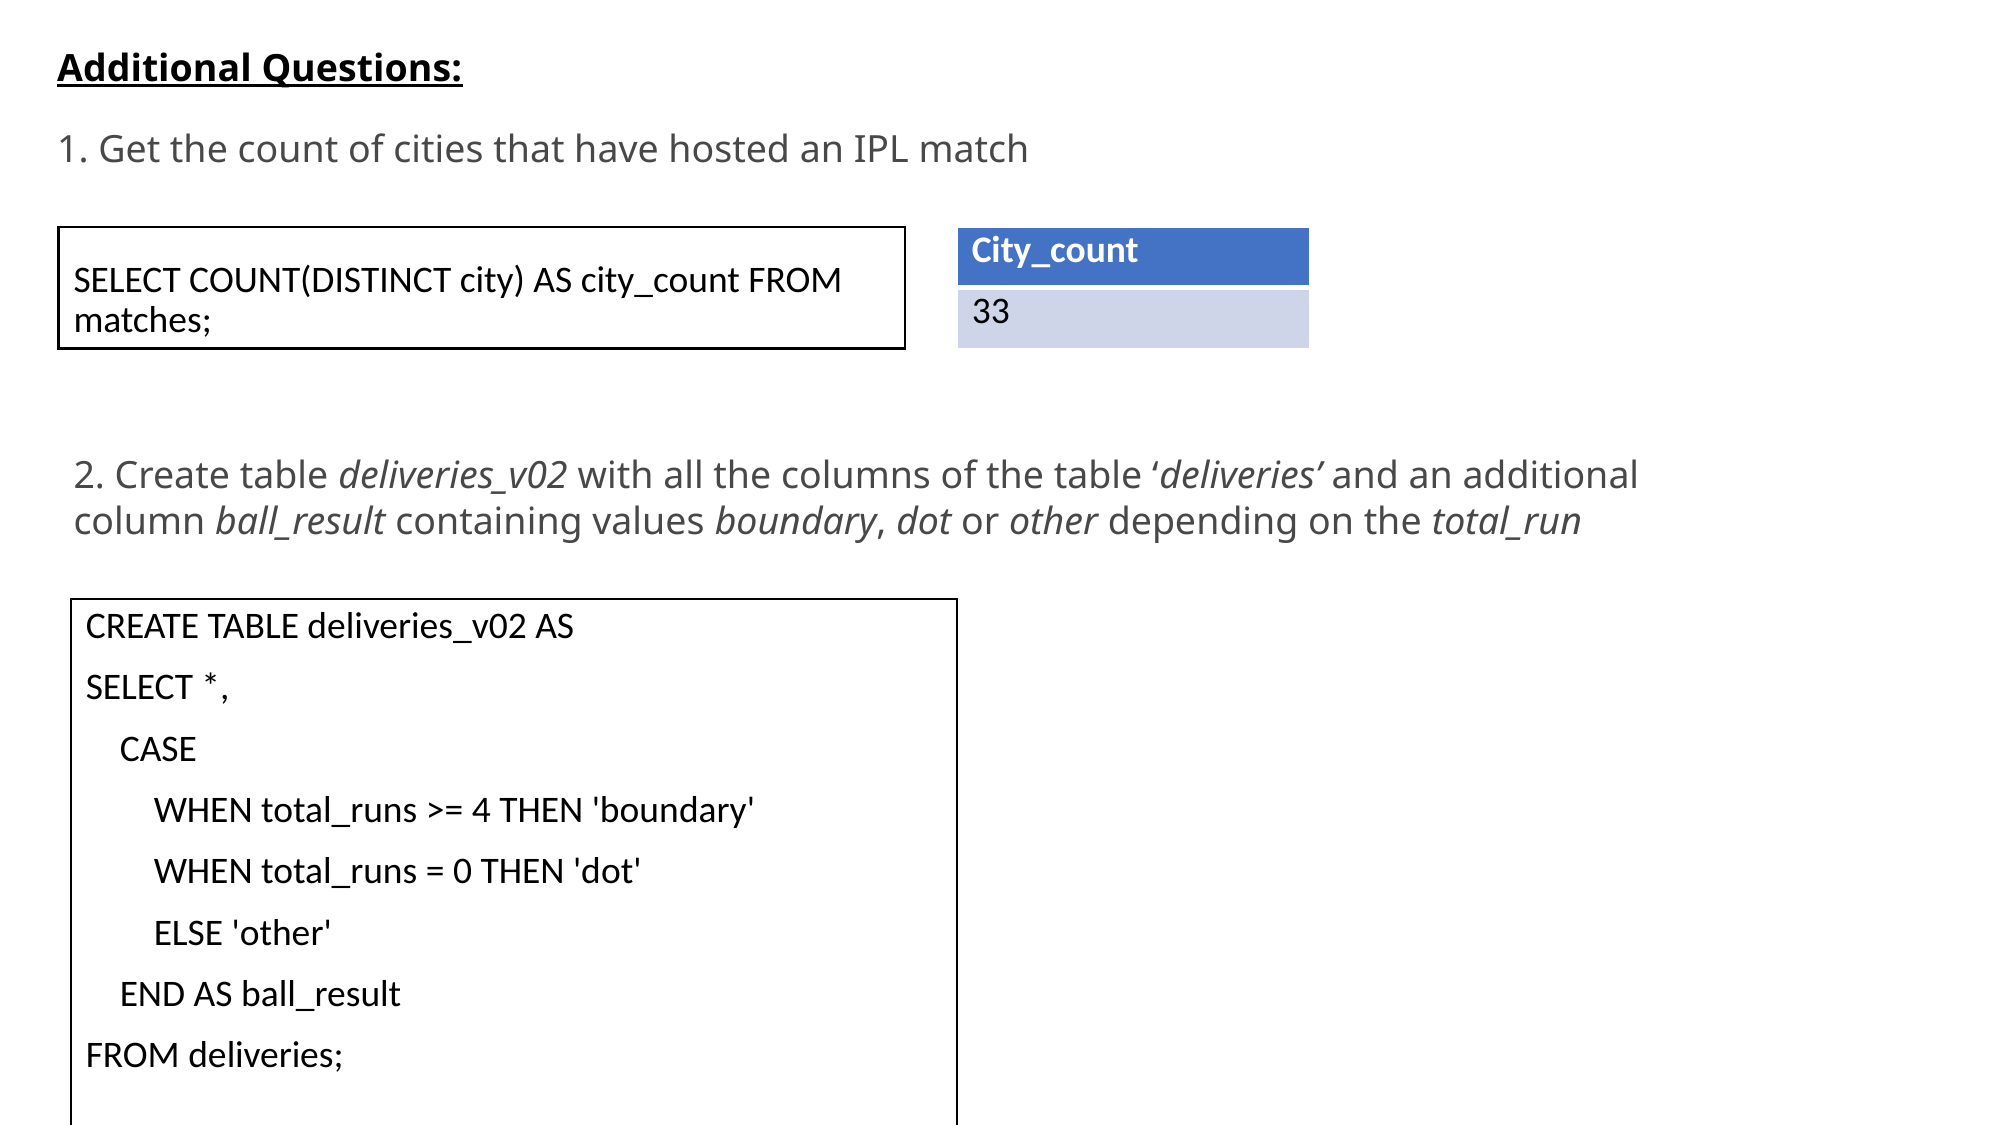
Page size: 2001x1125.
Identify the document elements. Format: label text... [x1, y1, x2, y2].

list 2. Create table deliveries_v02 with all the columns of the table ‘deliveries’ and an additional column ball_result containing values boundary, dot or other depending on the total_run [58, 395, 1784, 552]
table_cell 33 [958, 290, 1309, 348]
table_header City_count [958, 228, 1309, 285]
title Additional Questions: 1. Get the count of cities that have hosted an IPL match [42, 26, 1768, 193]
list CREATE TABLE deliveries_v02 AS SELECT *, CASE WHEN total_runs >= 4 THEN 'boundary' WHEN total_runs = 0 THEN 'dot' ELSE 'other' END AS ball_result FROM deliveries; [70, 598, 958, 1125]
list SELECT COUNT(DISTINCT city) AS city_count FROM matches; [57, 226, 906, 350]
